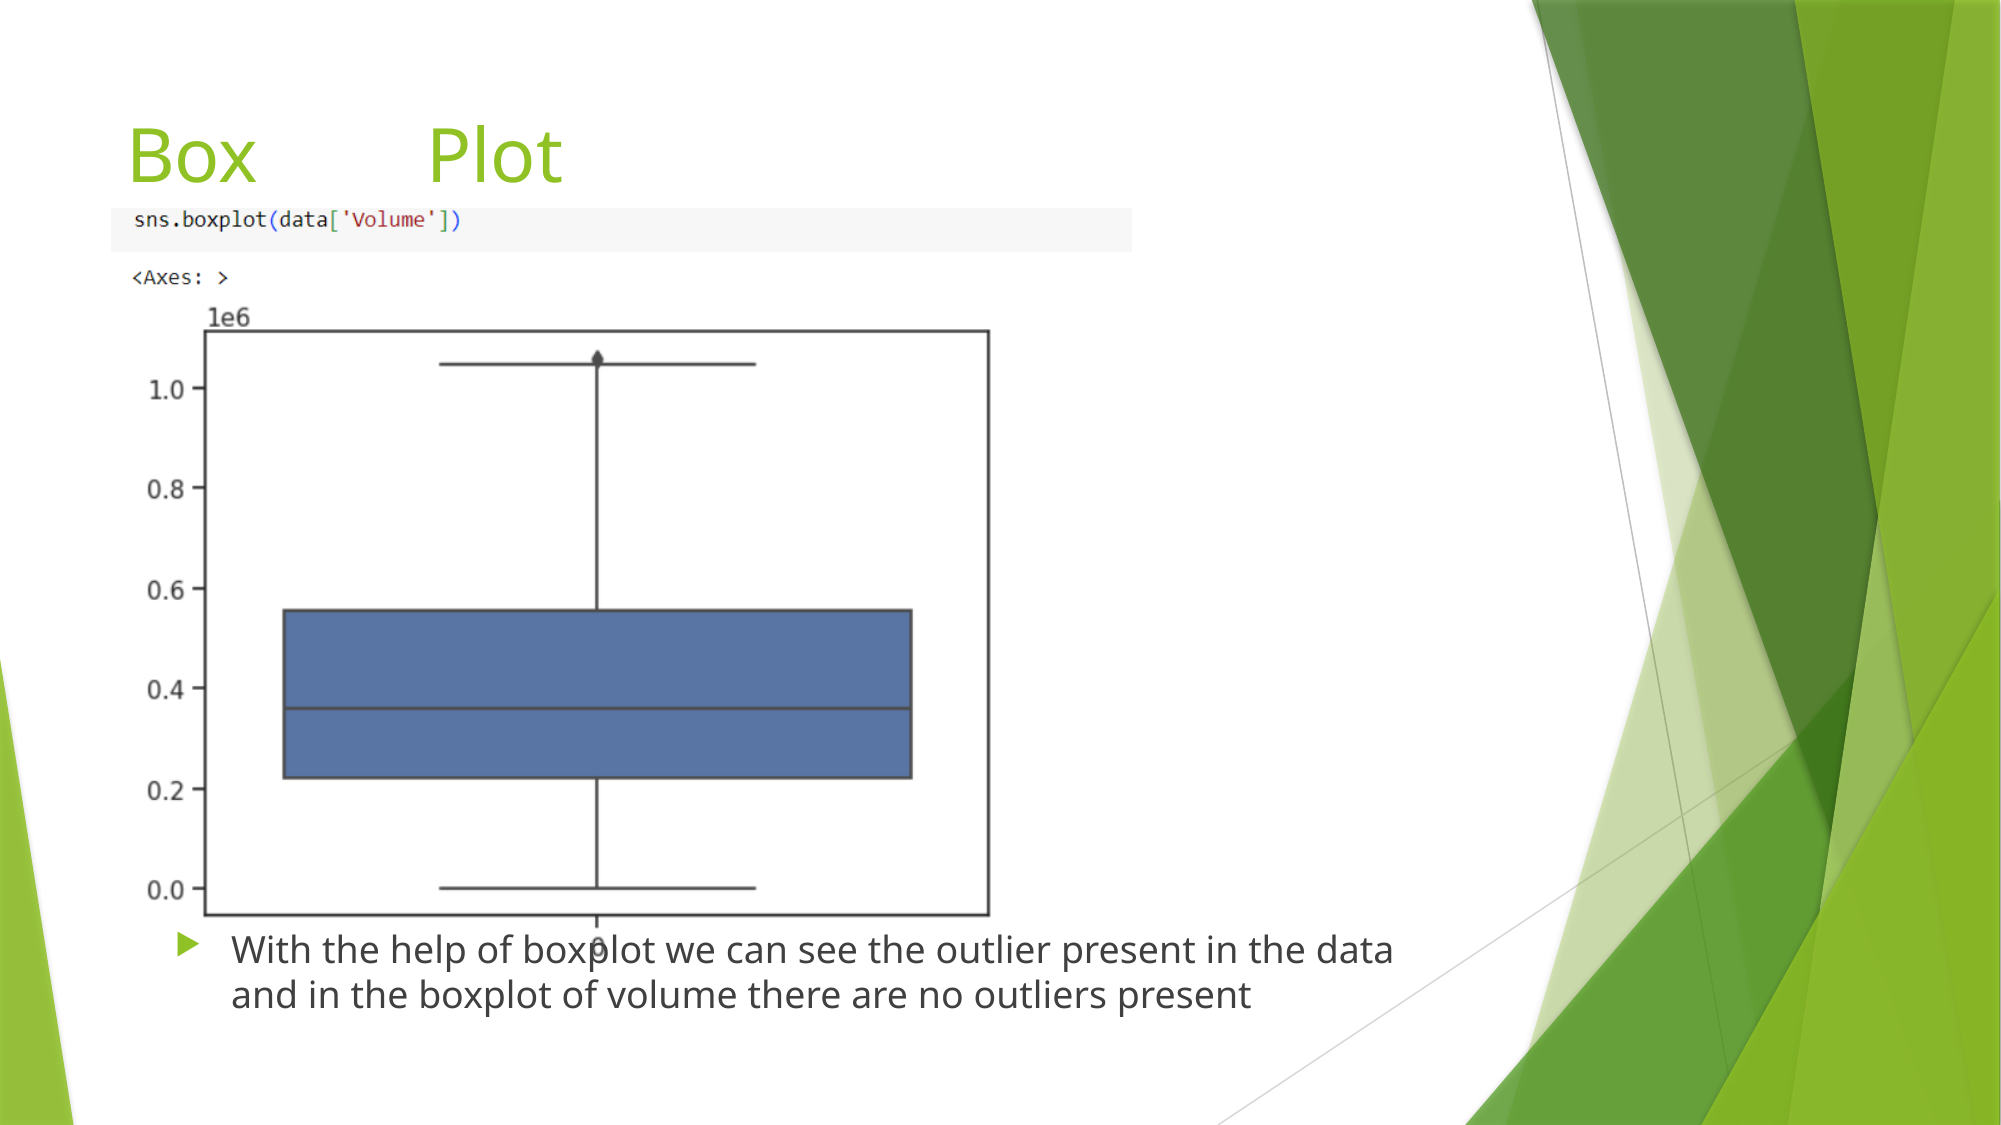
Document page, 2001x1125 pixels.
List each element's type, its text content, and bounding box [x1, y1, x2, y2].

title Box Plot [111, 99, 1522, 317]
picture [110, 207, 1132, 959]
text_box With the help of boxplot we can see the outlier present in the data and in the boxplot of volume there are no outliers present [160, 918, 1435, 1099]
